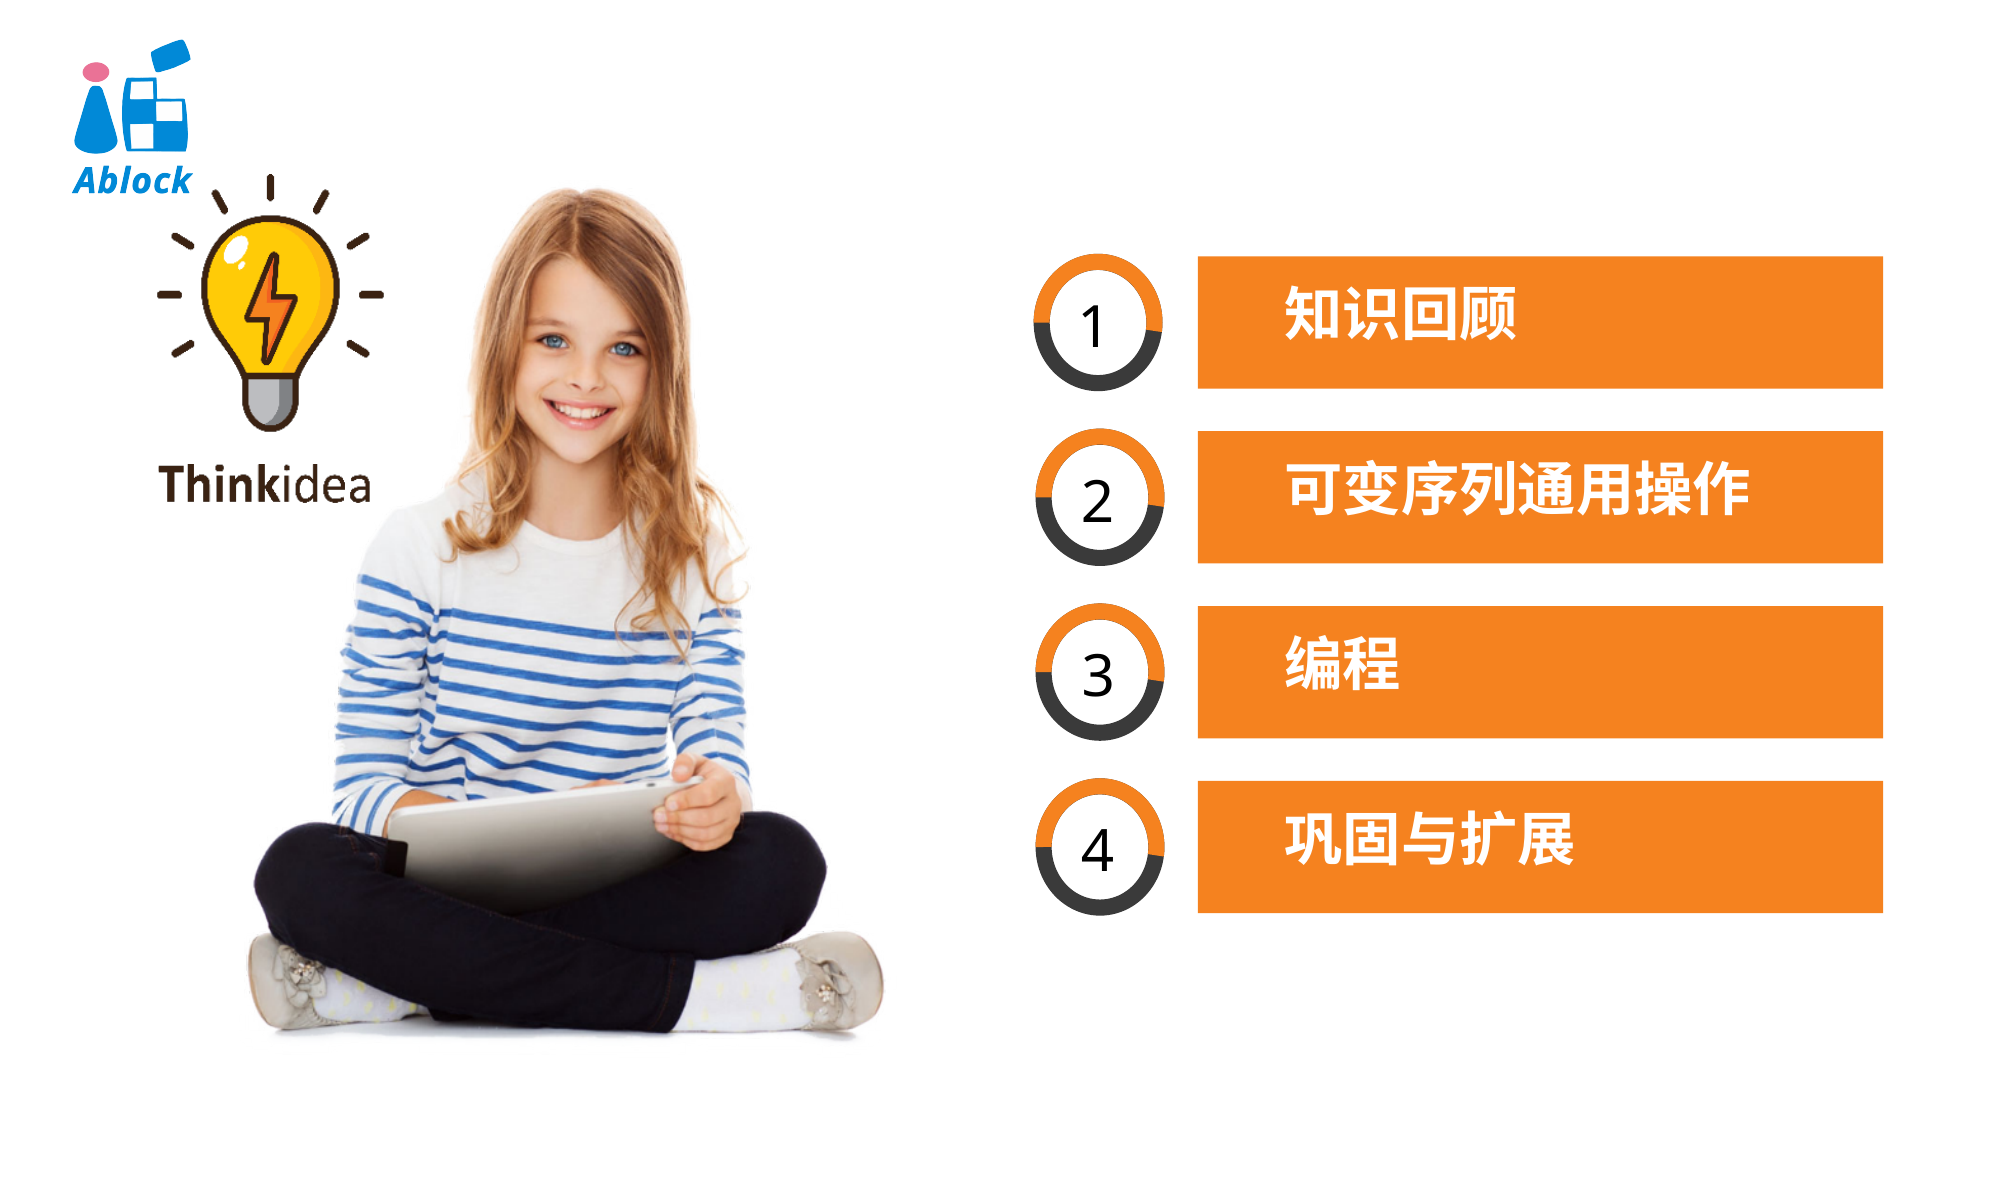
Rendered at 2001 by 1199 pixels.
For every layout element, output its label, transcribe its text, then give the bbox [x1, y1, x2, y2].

text_box [1032, 324, 1163, 393]
text_box [1034, 849, 1165, 917]
text_box [1034, 602, 1166, 683]
text_box [1034, 777, 1166, 858]
picture [158, 178, 1011, 1086]
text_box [1197, 605, 1884, 739]
text_box 3 [1066, 631, 1130, 716]
text_box 1 [1062, 281, 1126, 367]
picture [0, 0, 275, 256]
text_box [1197, 780, 1884, 914]
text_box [104, 174, 425, 503]
text_box 4 [1066, 805, 1129, 891]
text_box [1034, 499, 1165, 568]
text_box [1034, 427, 1166, 509]
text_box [1197, 431, 1884, 564]
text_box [1197, 256, 1884, 389]
text_box 2 [1066, 456, 1129, 541]
text_box [1032, 252, 1164, 334]
text_box [1034, 674, 1165, 742]
